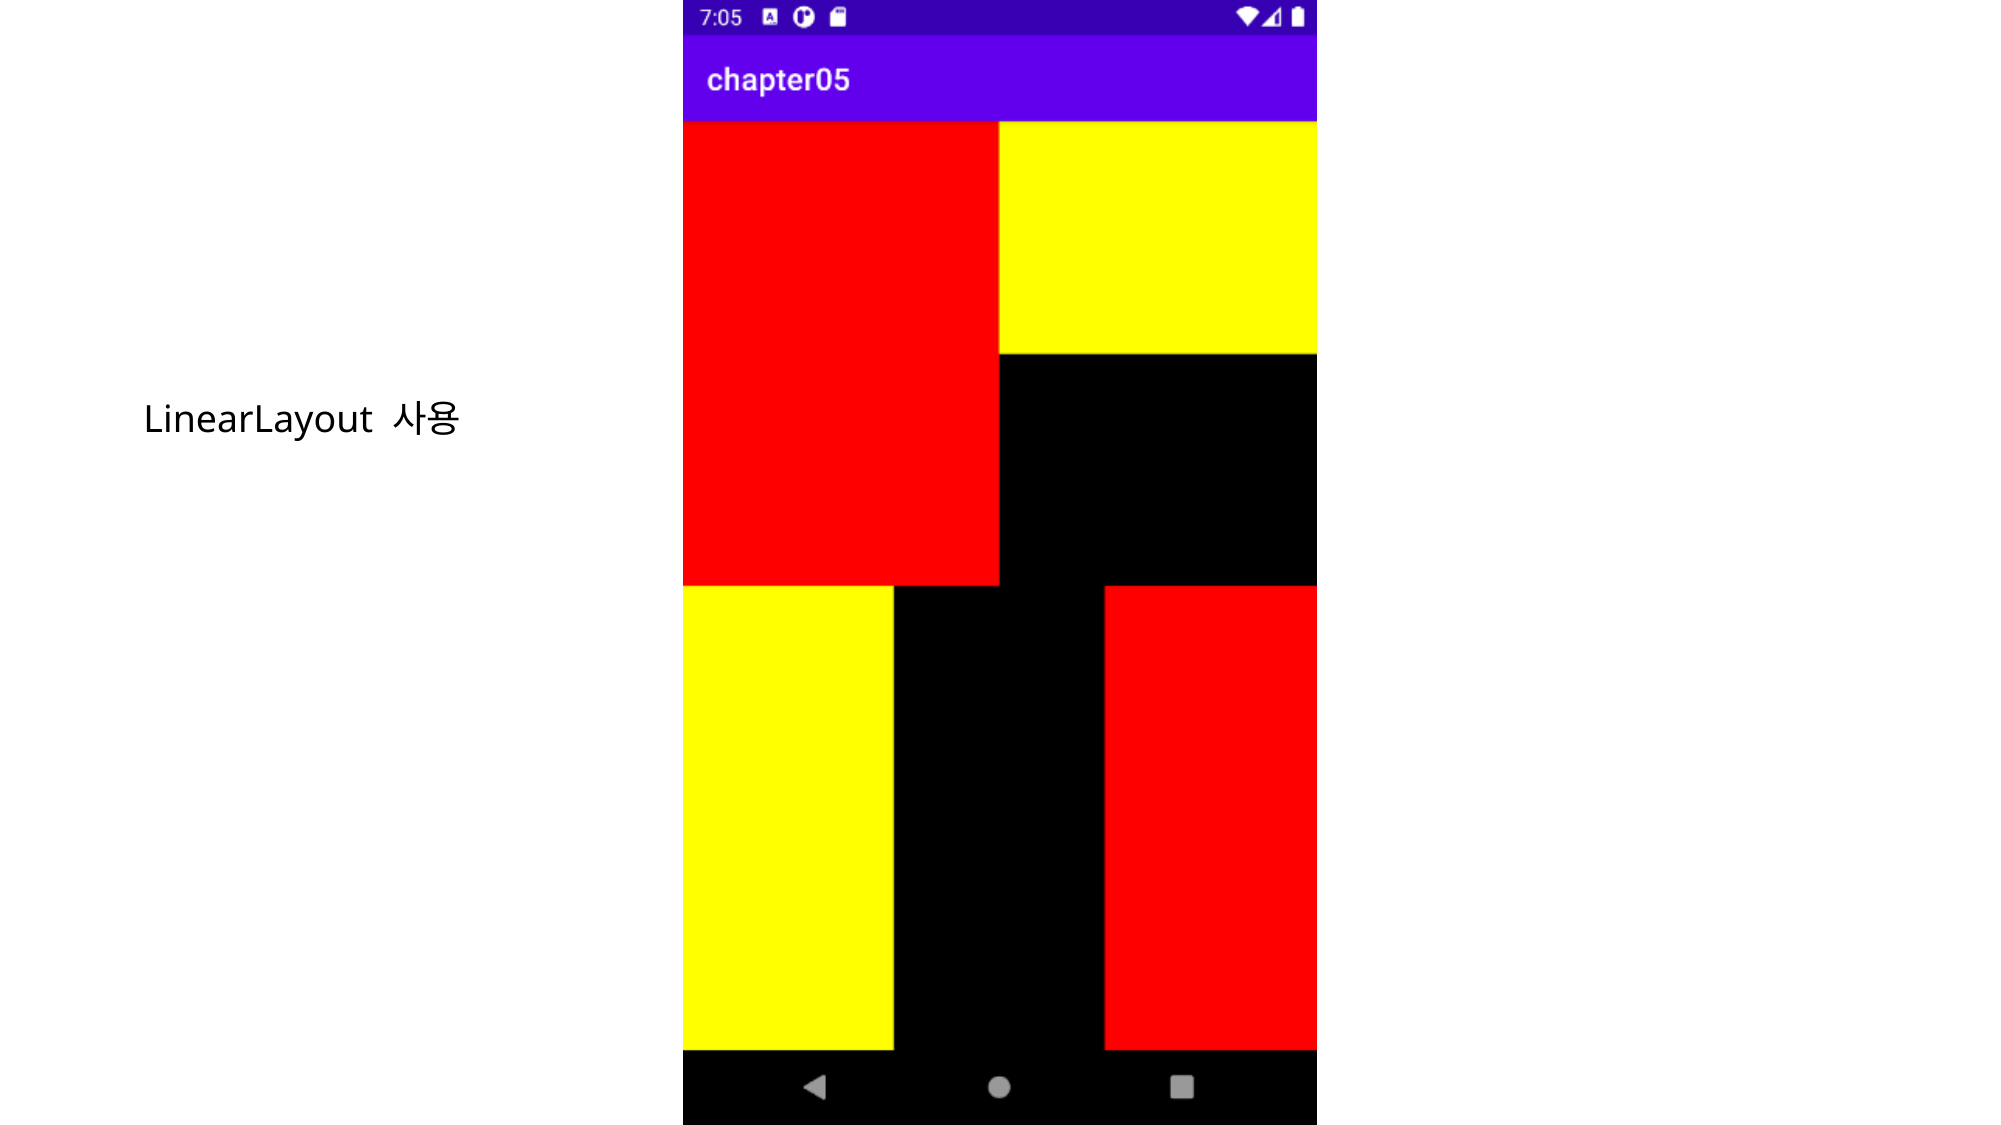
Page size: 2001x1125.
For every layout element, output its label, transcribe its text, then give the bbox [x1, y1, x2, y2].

text_box LinearLayout 사용 [128, 387, 477, 448]
picture [683, 0, 1317, 1125]
